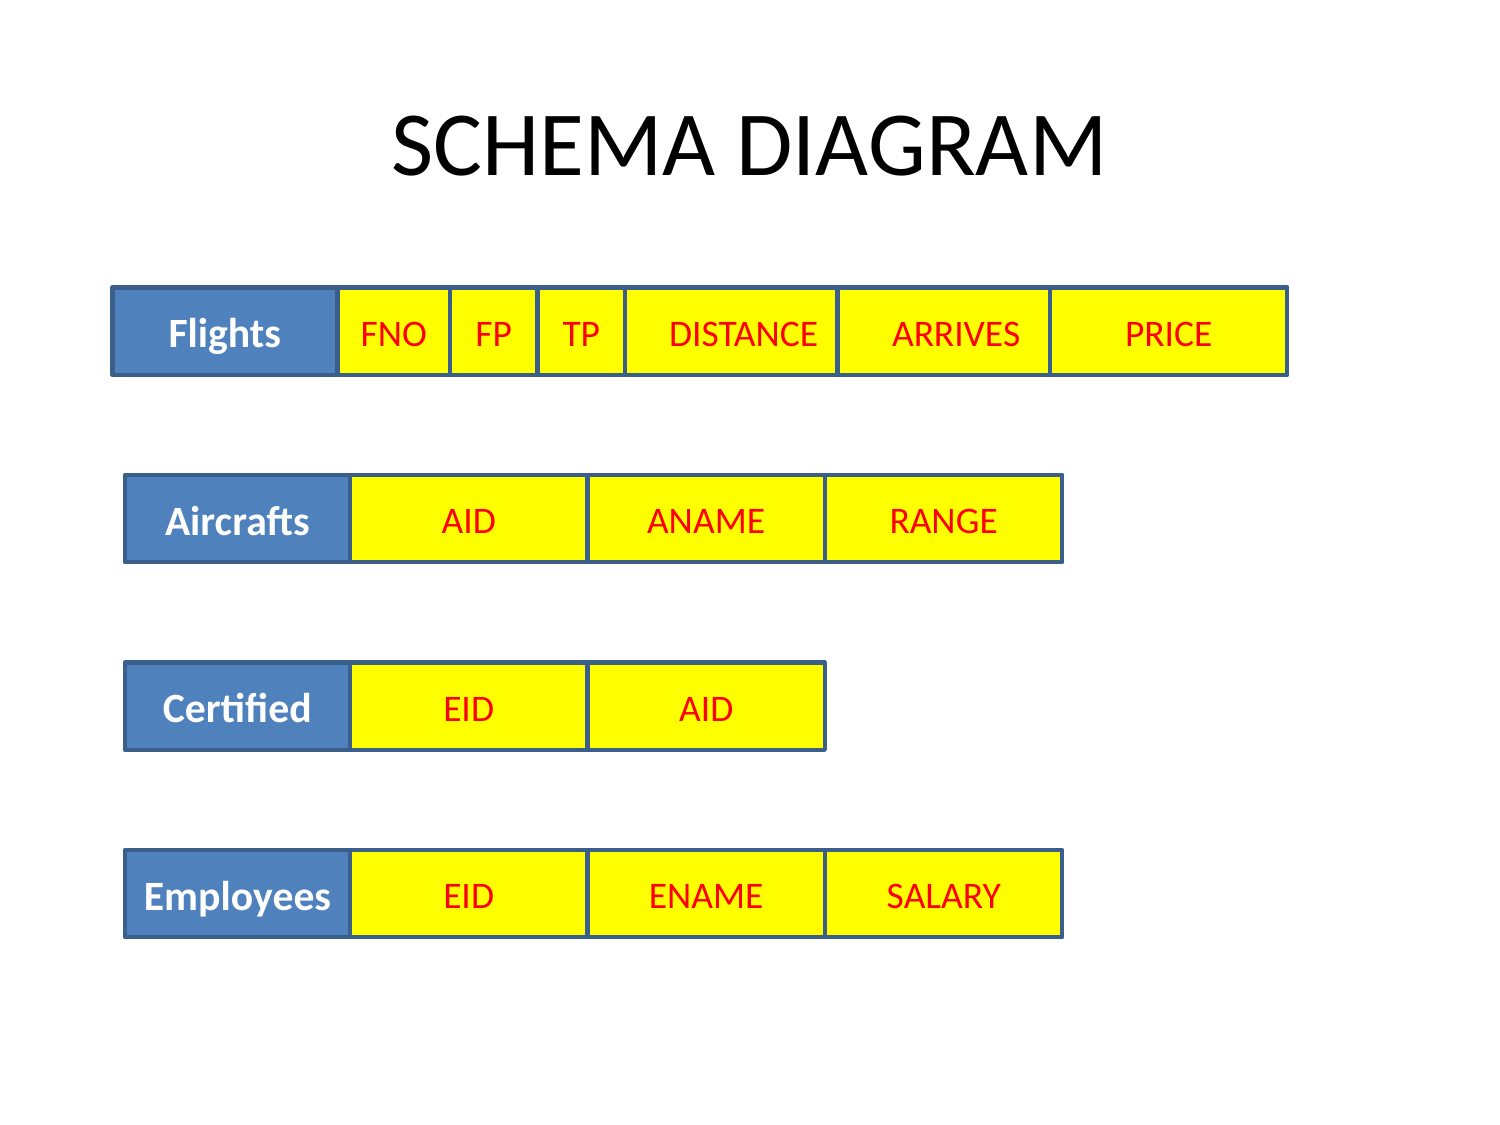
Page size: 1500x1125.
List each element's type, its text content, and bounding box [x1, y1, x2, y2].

text_box AID [585, 660, 827, 752]
text_box Aircrafts [123, 473, 348, 564]
text_box TP [535, 285, 623, 377]
text_box PRICE [1048, 285, 1289, 377]
text_box Flights [110, 285, 335, 377]
text_box AID [348, 473, 585, 564]
text_box ANAME [585, 473, 823, 564]
text_box ARRIVES [835, 285, 1048, 377]
text_box Certified [123, 660, 348, 752]
text_box FP [448, 285, 535, 377]
title SCHEMA DIAGRAM [75, 45, 1425, 233]
text_box EID [348, 660, 585, 752]
text_box DISTANCE [623, 285, 835, 377]
text_box RANGE [823, 473, 1064, 564]
text_box ENAME [585, 848, 823, 939]
text_box EID [348, 848, 585, 939]
text_box SALARY [823, 848, 1064, 939]
text_box Employees [123, 848, 348, 939]
text_box FNO [335, 285, 448, 377]
